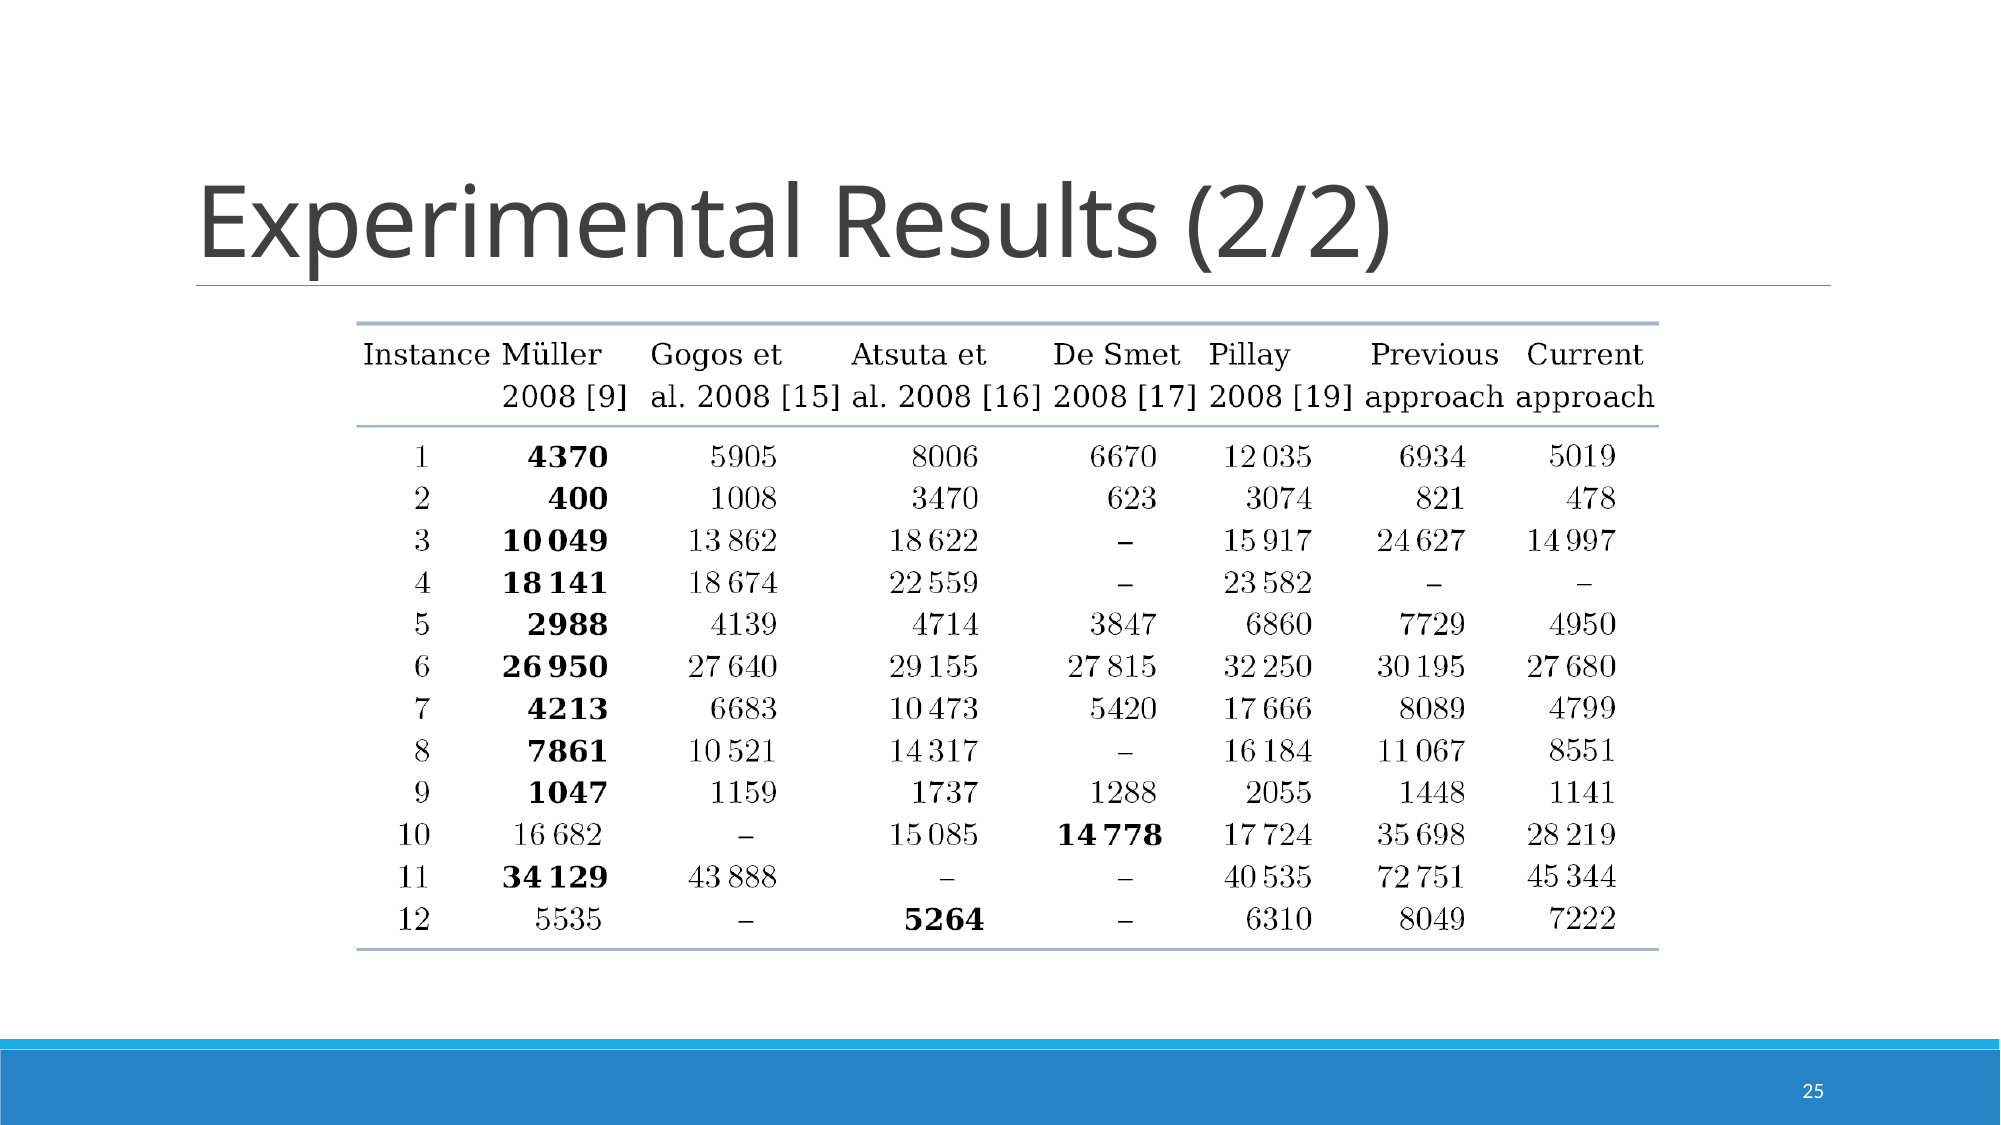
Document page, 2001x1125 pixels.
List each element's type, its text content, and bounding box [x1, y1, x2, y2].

picture [344, 302, 1733, 963]
title Experimental Results (2/2) [180, 47, 1830, 285]
slide_number 25 [1624, 1059, 1840, 1120]
